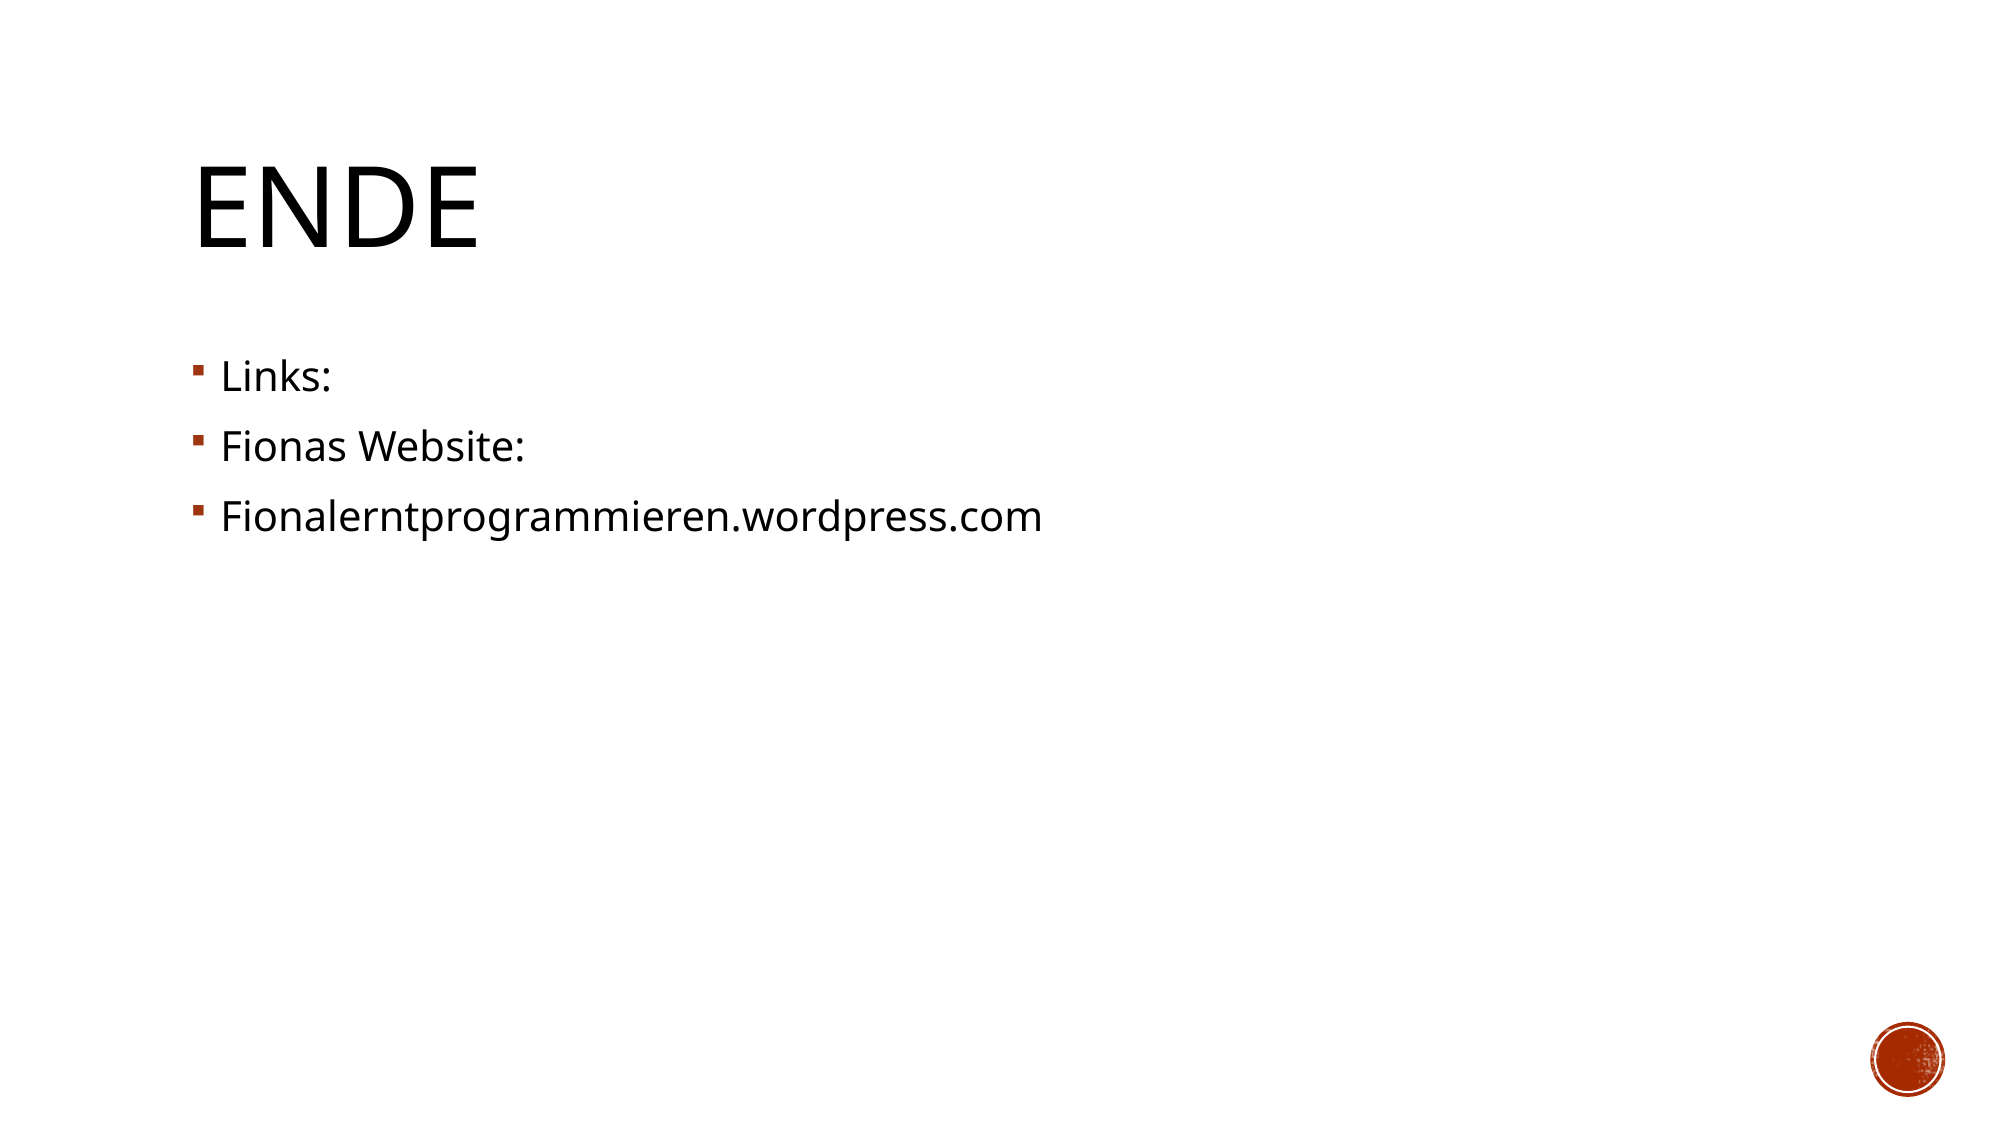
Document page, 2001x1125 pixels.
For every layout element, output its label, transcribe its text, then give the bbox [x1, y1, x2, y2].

title ENde [175, 79, 1826, 344]
list Links: Fionas Website: Fionalerntprogrammieren.wordpress.com [175, 348, 1826, 1013]
